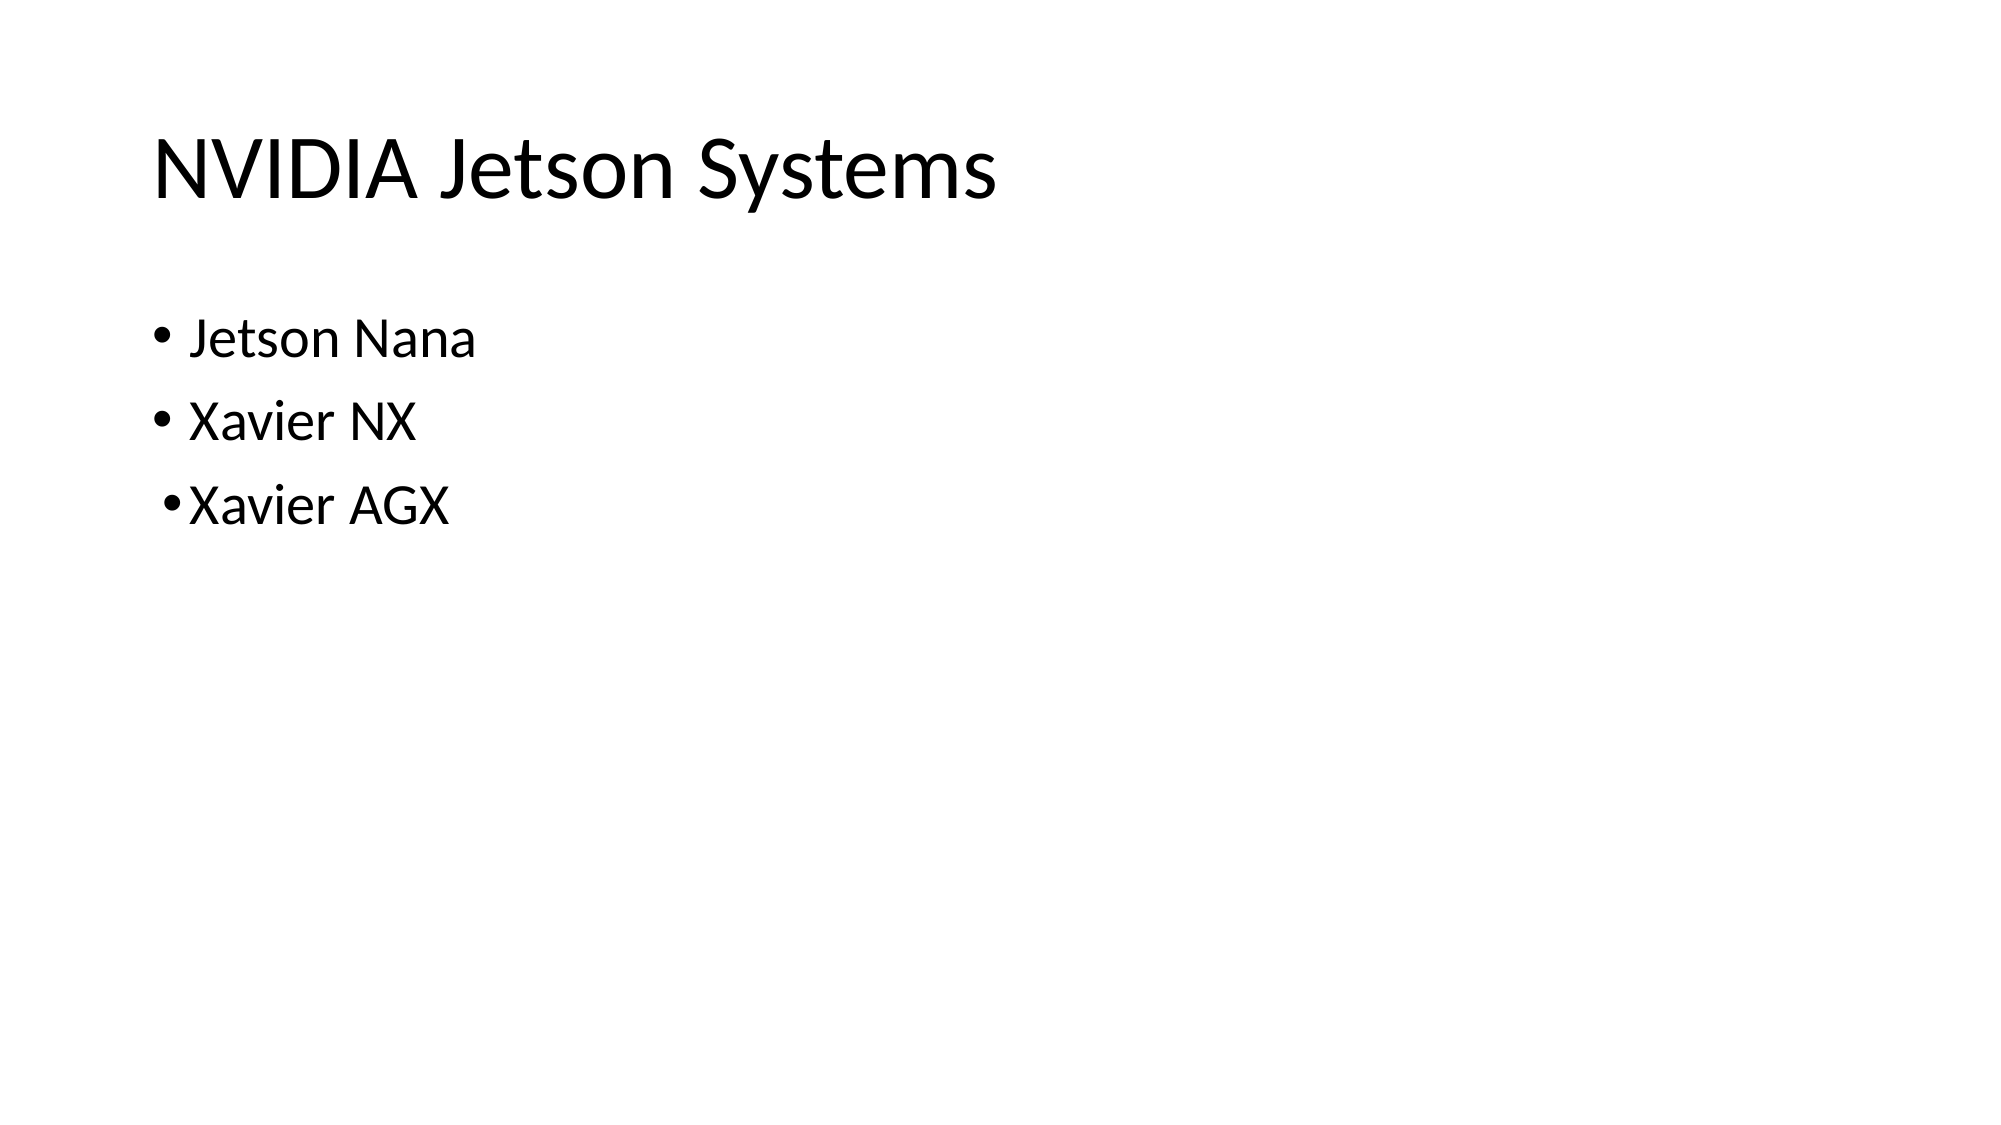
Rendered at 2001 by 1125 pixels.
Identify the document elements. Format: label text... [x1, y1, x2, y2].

list Jetson Nana Xavier NX Xavier AGX [137, 299, 1863, 1014]
title NVIDIA Jetson Systems [137, 59, 1863, 278]
